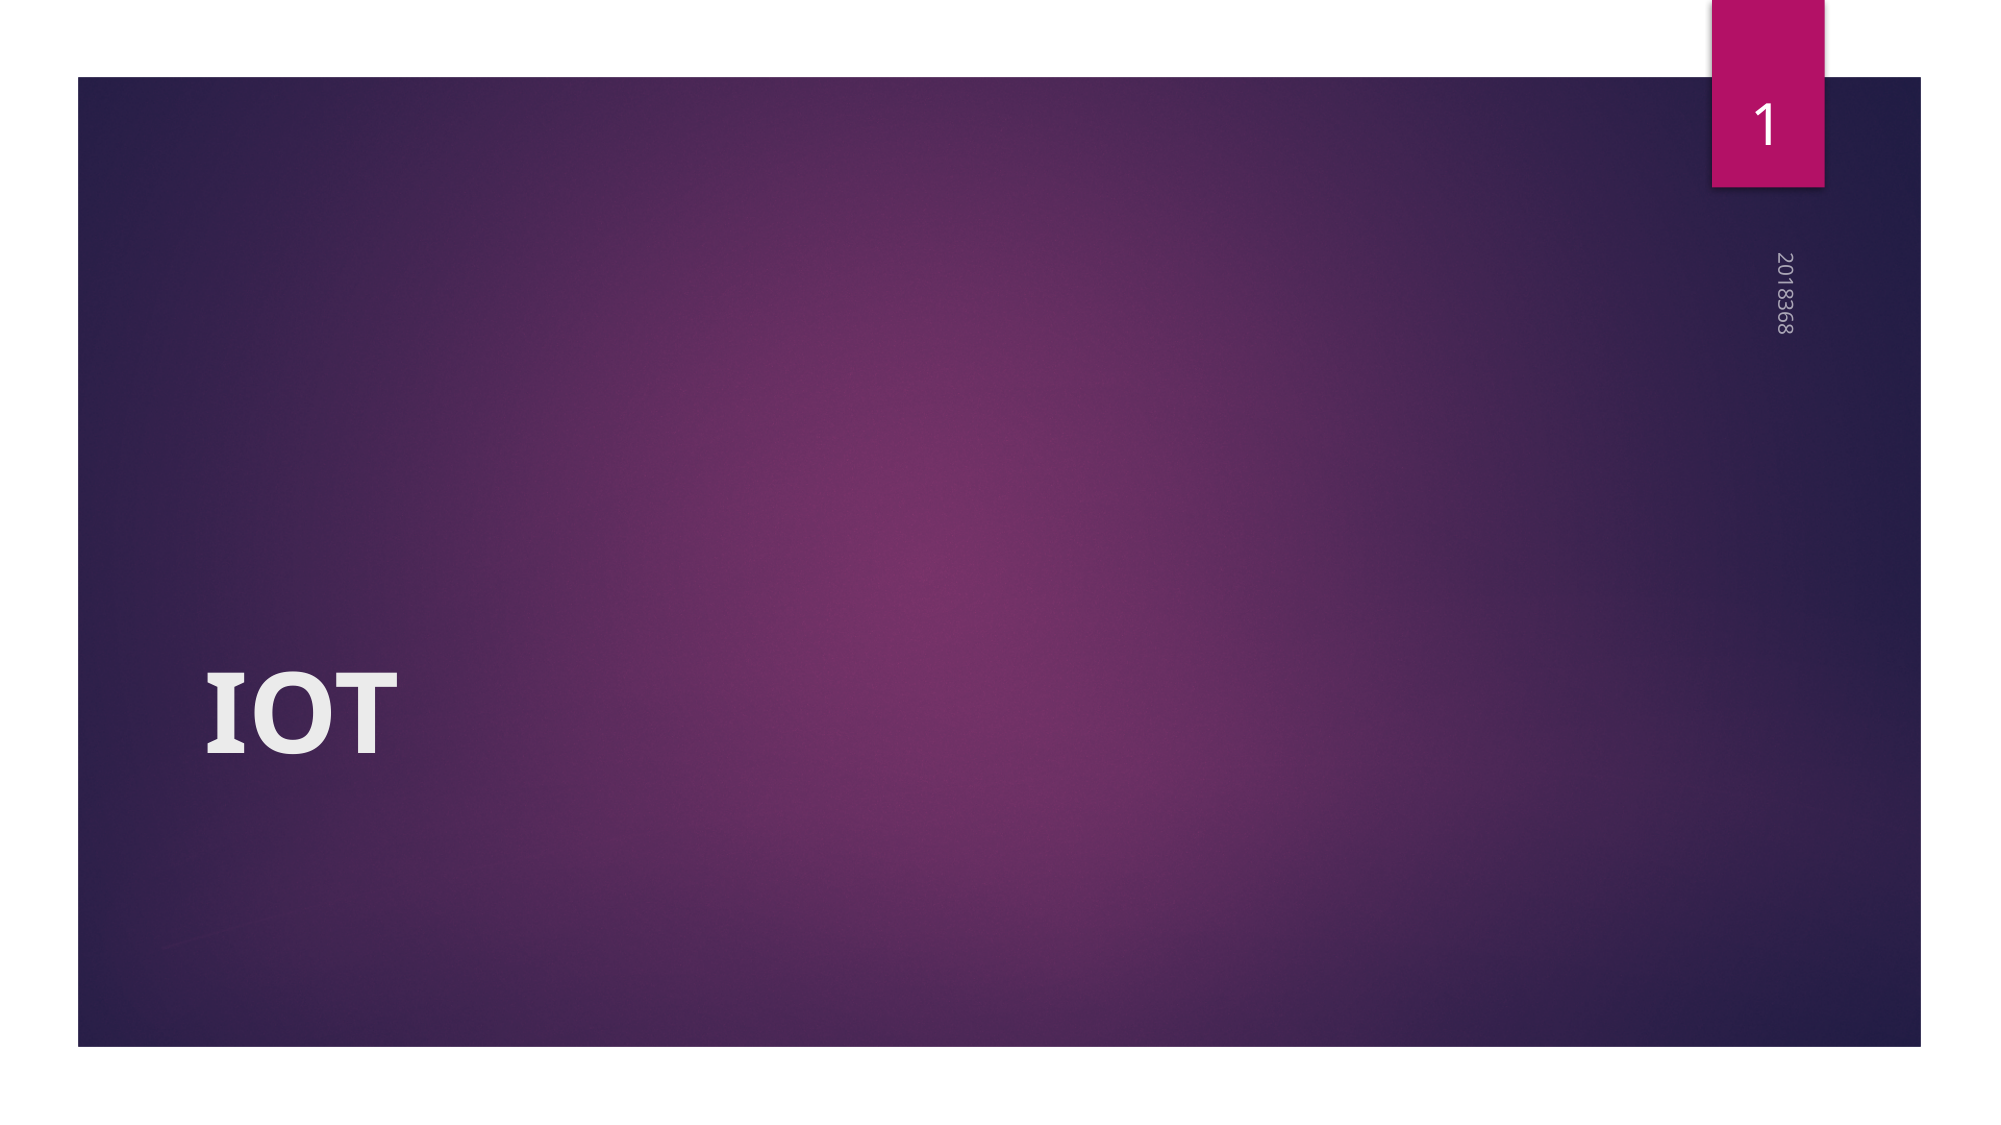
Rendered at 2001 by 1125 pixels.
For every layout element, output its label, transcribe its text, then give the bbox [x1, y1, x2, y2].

slide_number 1 [1698, 48, 1836, 175]
title IOT [189, 344, 1638, 784]
footer 2018368 [1760, 237, 1811, 872]
